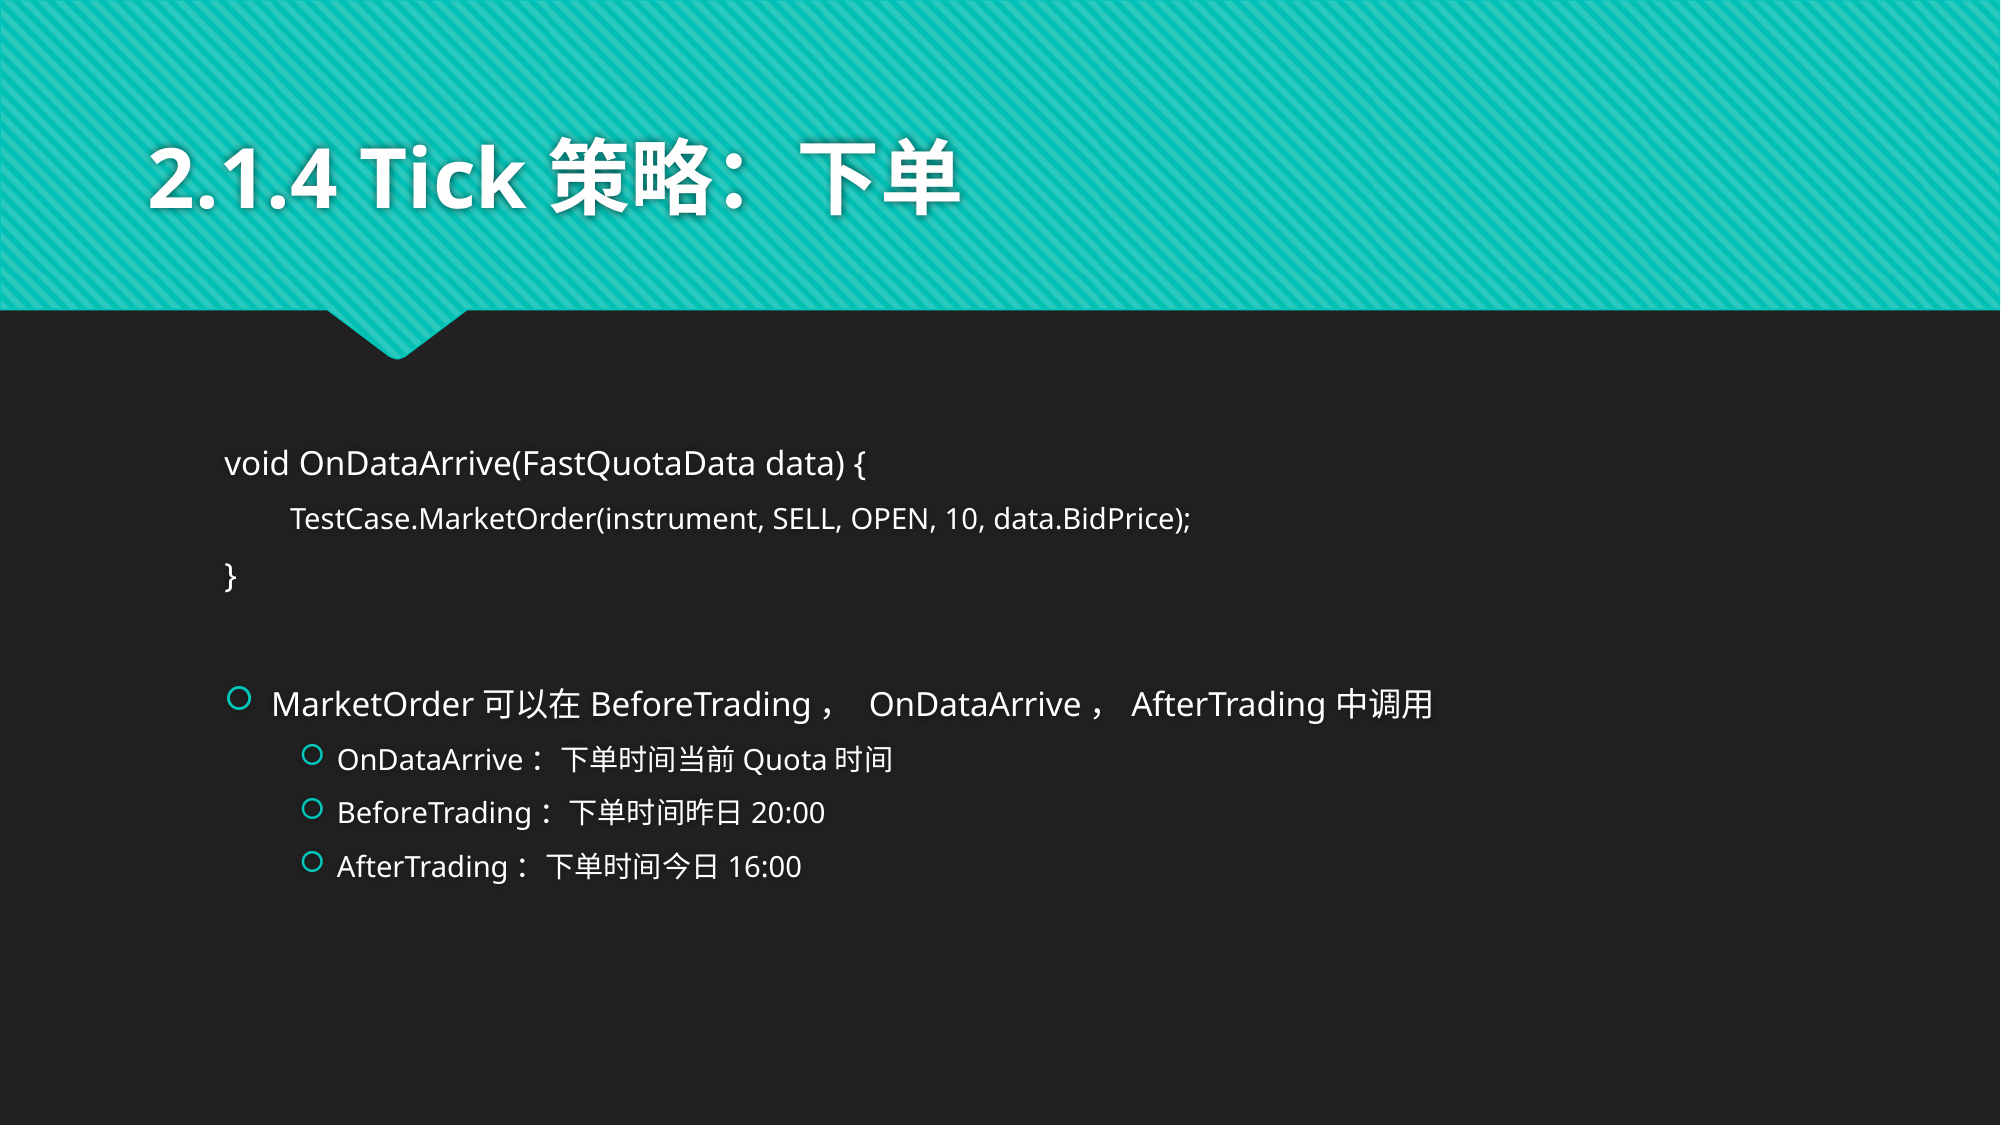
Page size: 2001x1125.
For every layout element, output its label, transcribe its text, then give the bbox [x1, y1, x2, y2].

list void OnDataArrive(FastQuotaData data) { TestCase.MarketOrder(instrument, SELL, OPEN, 10, data.BidPrice); } MarketOrder可以在BeforeTrading， OnDataArrive，AfterTrading中调用 OnDataArrive：下单时间当前Quota时间 BeforeTrading：下单时间昨日20:00 AfterTrading：下单时间今日16:00 [134, 364, 1866, 962]
title 2.1.4 Tick策略：下单 [132, 73, 1868, 233]
